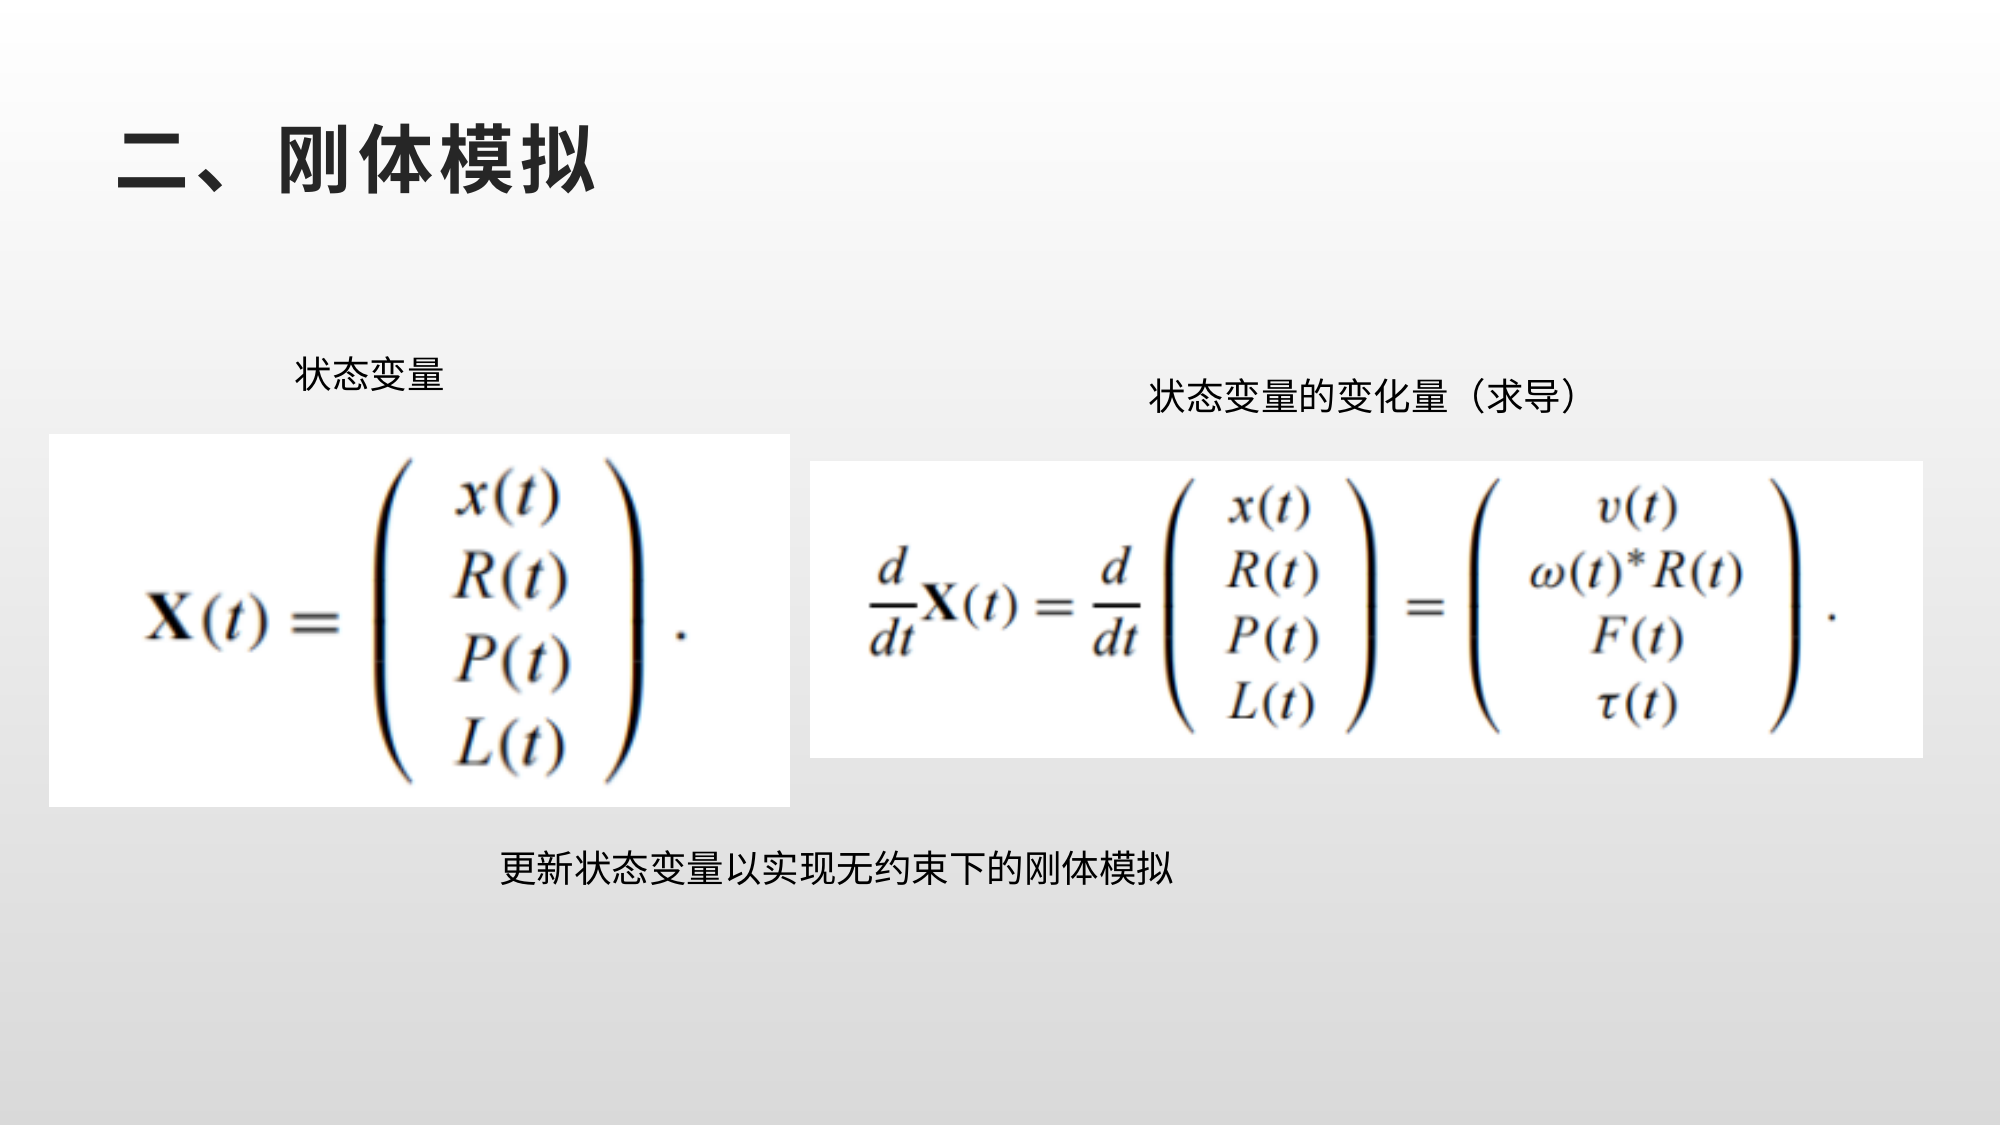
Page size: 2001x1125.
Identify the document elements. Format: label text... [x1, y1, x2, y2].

text_box 状态变量的变化量（求导） [1133, 365, 1620, 426]
picture [810, 461, 1923, 758]
title 二、刚体模拟 [99, 99, 1900, 216]
text_box 更新状态变量以实现无约束下的刚体模拟 [484, 837, 1301, 898]
text_box 状态变量 [279, 343, 649, 404]
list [49, 434, 790, 807]
